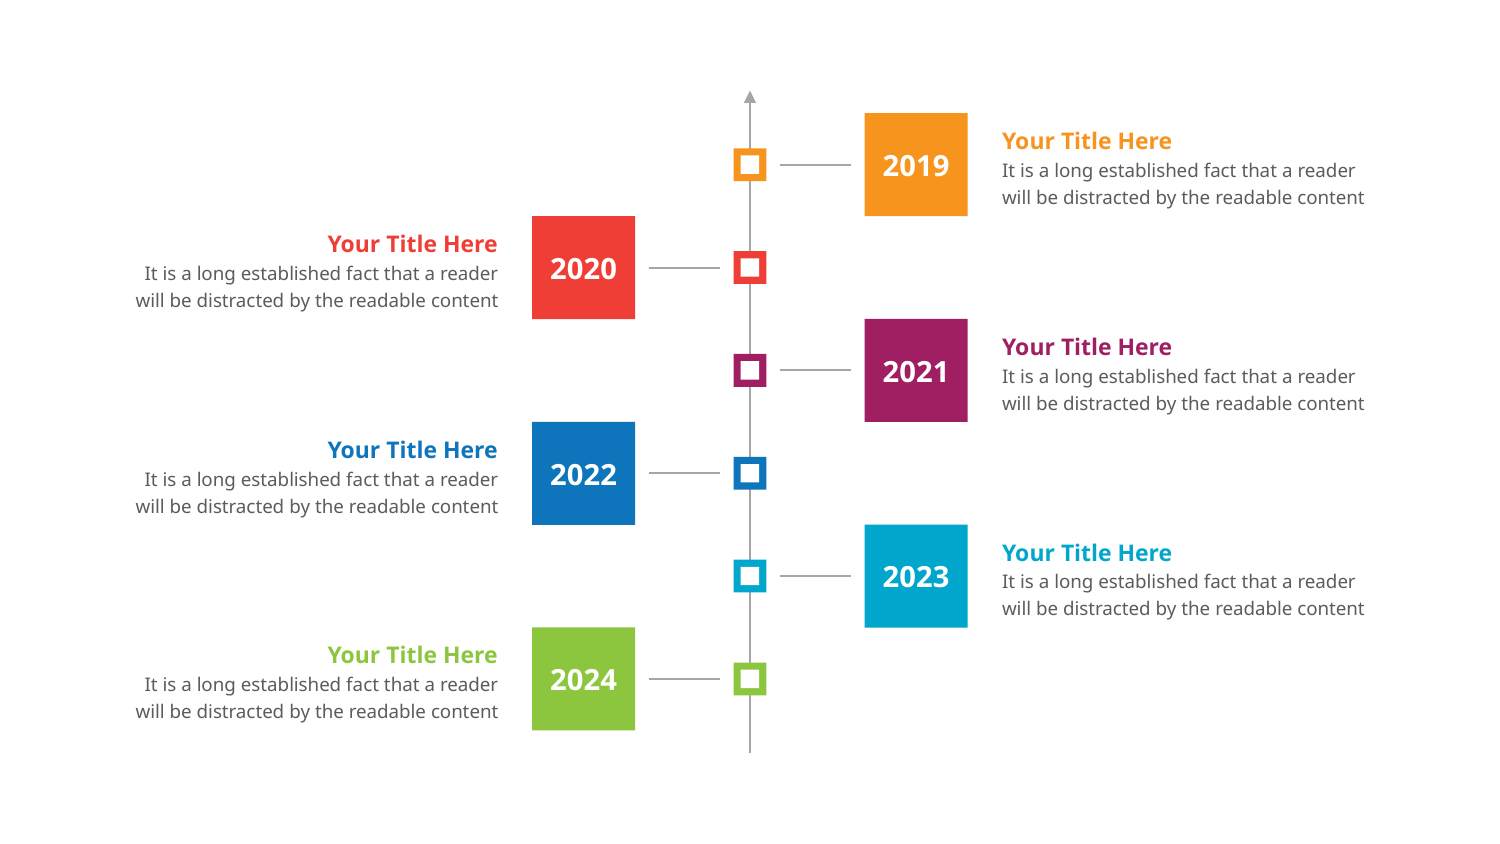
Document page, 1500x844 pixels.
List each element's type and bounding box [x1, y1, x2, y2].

text_box [864, 113, 968, 217]
text_box [124, 224, 498, 312]
text_box [733, 90, 767, 754]
text_box [864, 318, 968, 422]
text_box [1002, 532, 1375, 620]
text_box [532, 216, 636, 320]
text_box [1002, 121, 1375, 209]
text_box [532, 421, 636, 525]
text_box [1002, 326, 1375, 414]
text_box [532, 627, 636, 731]
text_box [124, 635, 498, 723]
text_box [124, 429, 498, 517]
text_box [864, 524, 968, 628]
